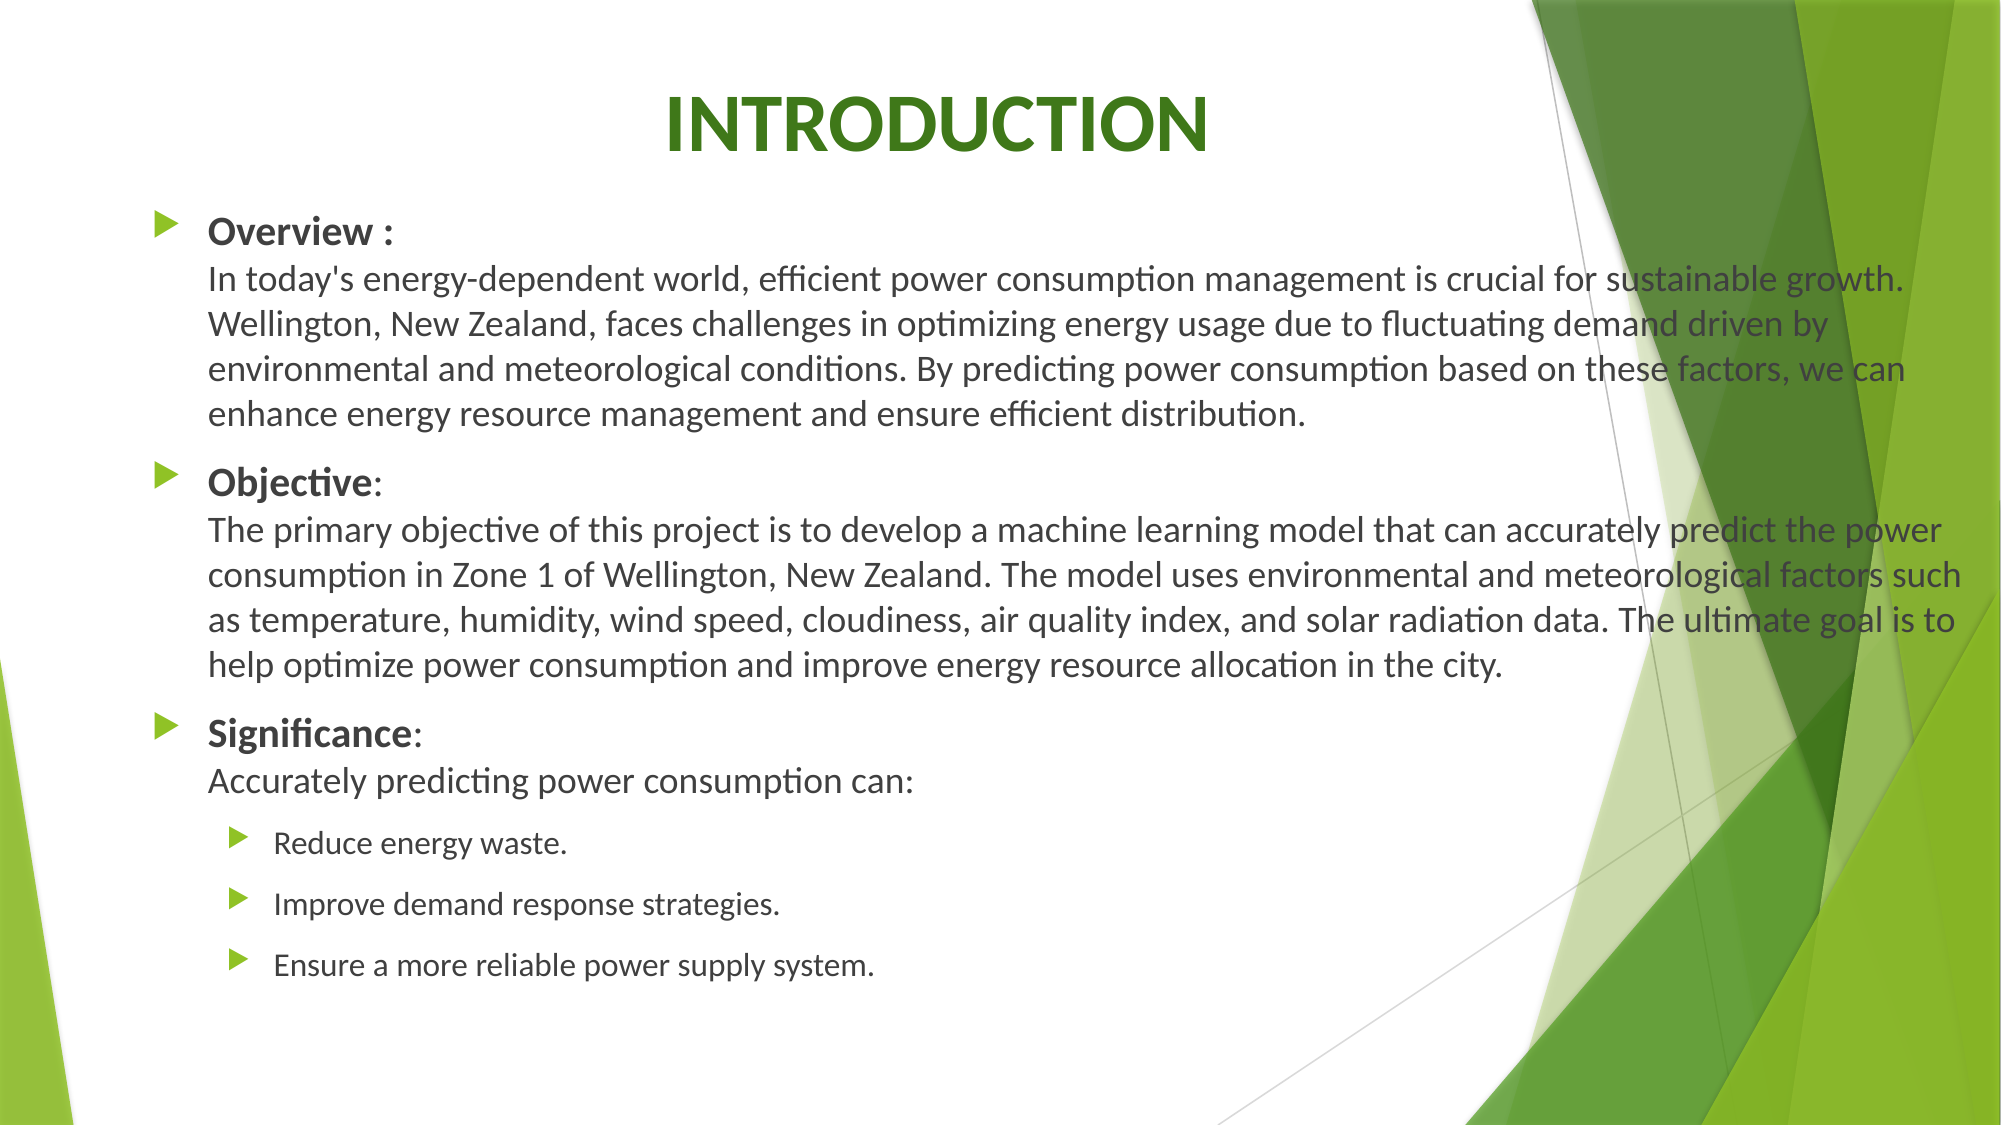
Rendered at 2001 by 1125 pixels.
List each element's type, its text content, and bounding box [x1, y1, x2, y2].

list Overview : In today's energy-dependent world, efficient power consumption management is crucial for sustainable growth. Wellington, New Zealand, faces challenges in optimizing energy usage due to fluctuating demand driven by environmental and meteorological conditions. By predicting power consumption based on these factors, we can enhance energy resource management and ensure efficient distribution. Objective: The primary objective of this project is to develop a machine learning model that can accurately predict the power consumption in Zone 1 of Wellington, New Zealand. The model uses environmental and meteorological factors such as temperature, humidity, wind speed, cloudiness, air quality index, and solar radiation data. The ultimate goal is to help optimize power consumption and improve energy resource allocation in the city. Significance: Accurately predicting power consumption can: Reduce energy waste. Improve demand response strategies. Ensure a more reliable power supply system. [136, 196, 2000, 1012]
title INTRODUCTION [0, 60, 1759, 333]
